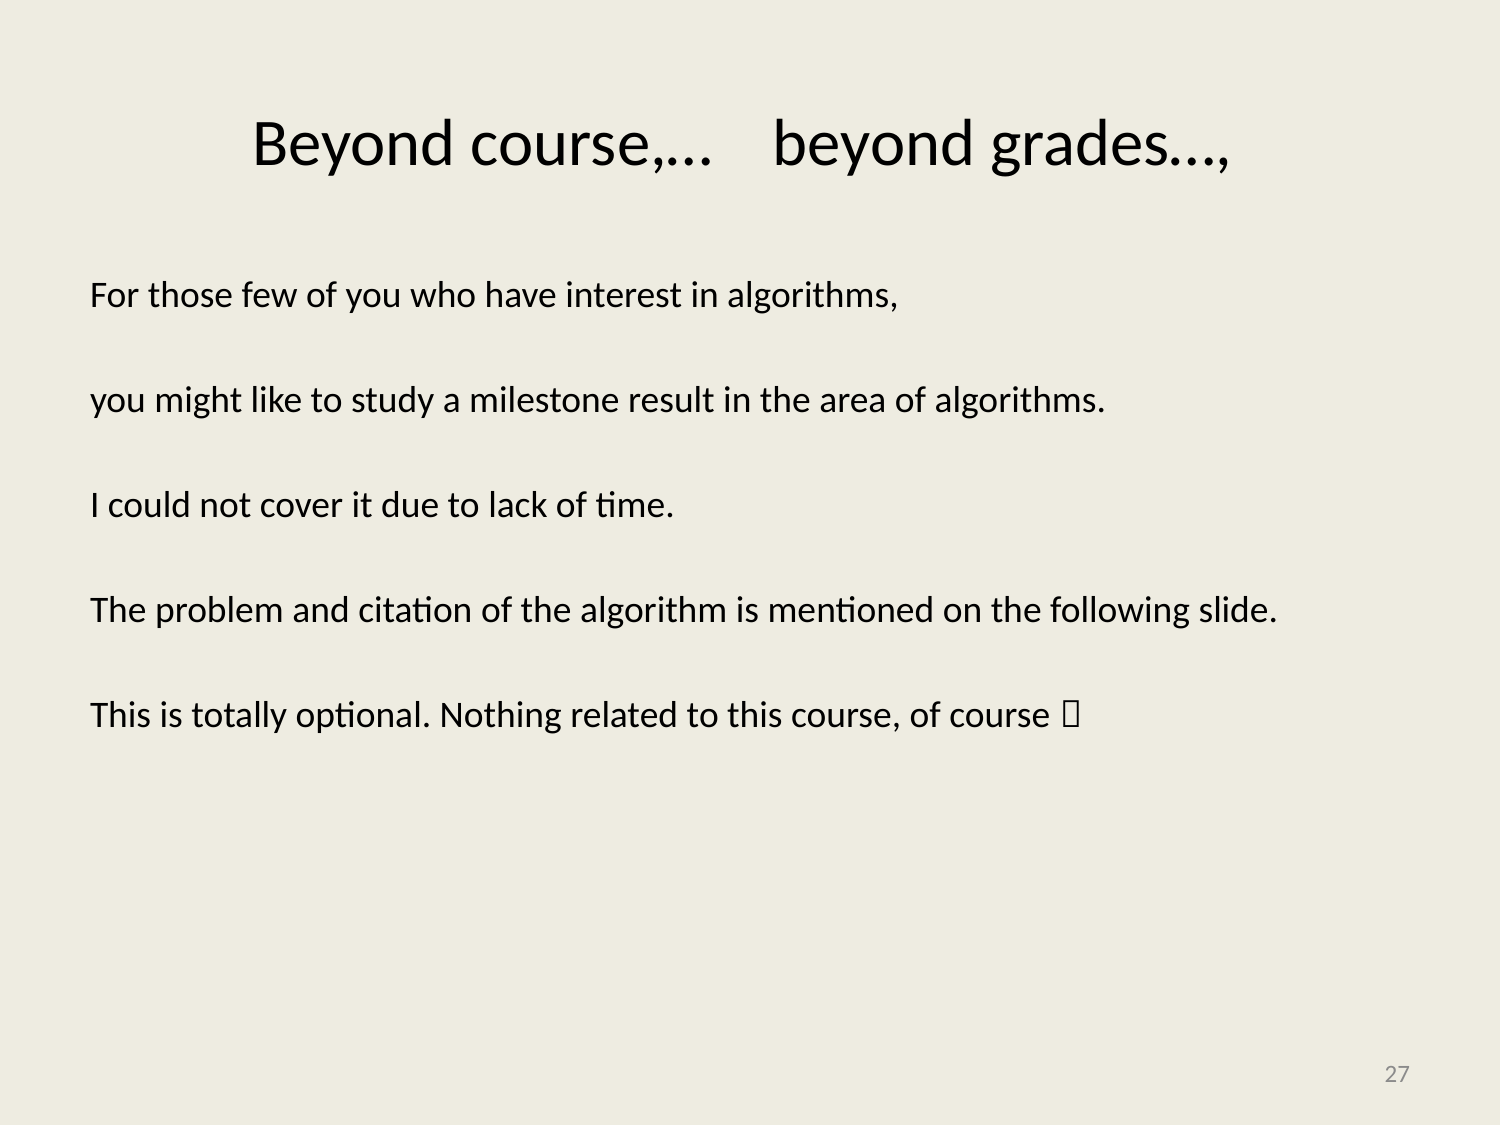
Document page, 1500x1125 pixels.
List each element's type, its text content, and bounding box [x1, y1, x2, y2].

slide_number 27 [1074, 1042, 1425, 1103]
title Beyond course,… beyond grades…, [75, 45, 1425, 233]
list For those few of you who have interest in algorithms, you might like to study a milestone result in the area of algorithms. I could not cover it due to lack of time. The problem and citation of the algorithm is mentioned on the following slide. This is totally optional. Nothing related to this course, of course  [75, 262, 1425, 1005]
